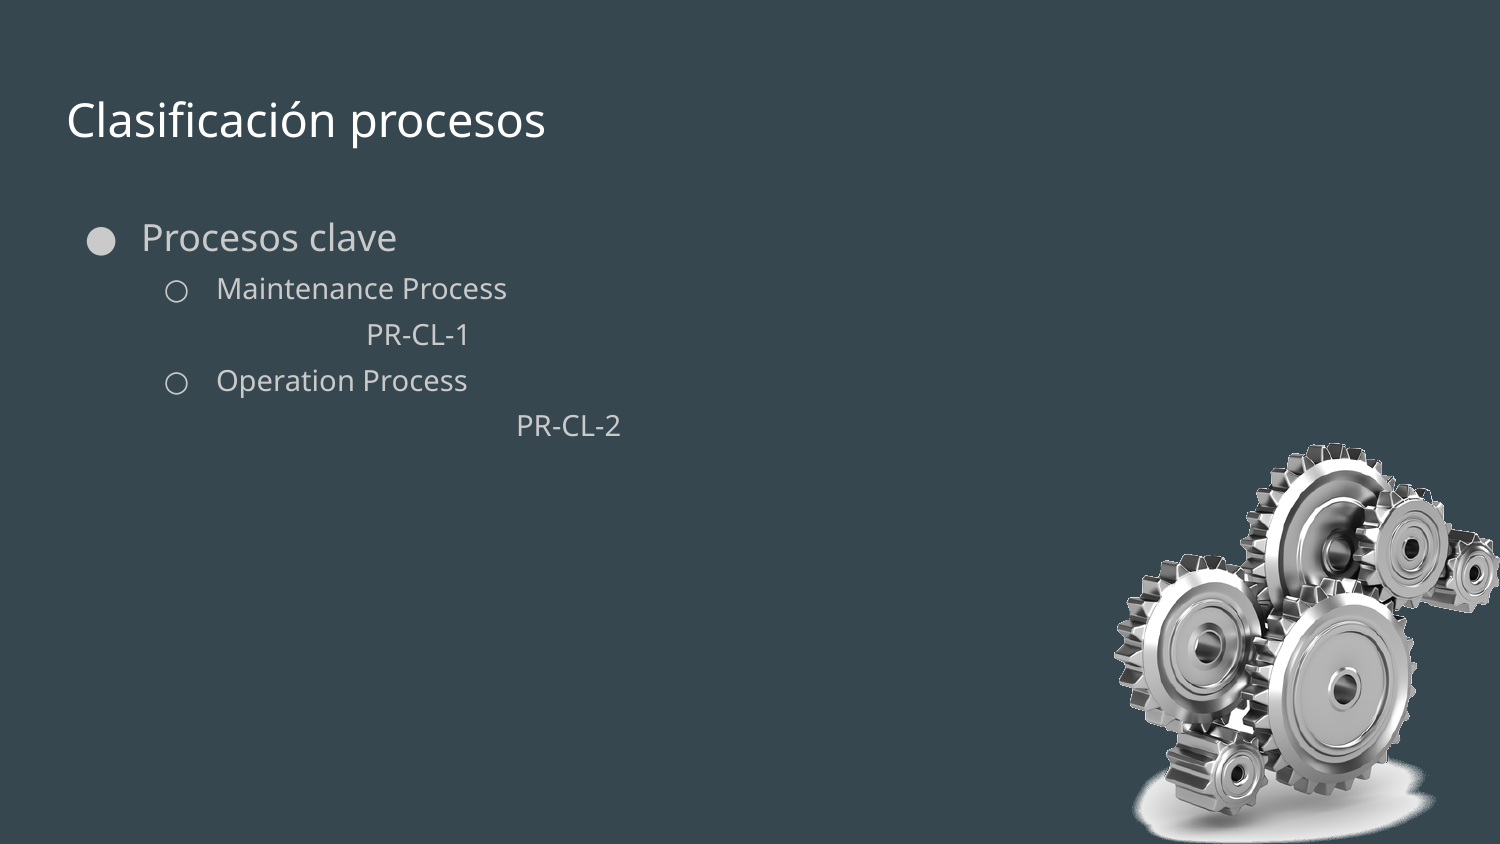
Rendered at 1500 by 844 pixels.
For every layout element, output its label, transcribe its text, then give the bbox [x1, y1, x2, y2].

list Procesos clave Maintenance Process PR-CL-1 Operation Process PR-CL-2 [51, 189, 1449, 750]
title Clasificación procesos [51, 72, 1449, 167]
picture [1113, 443, 1500, 844]
